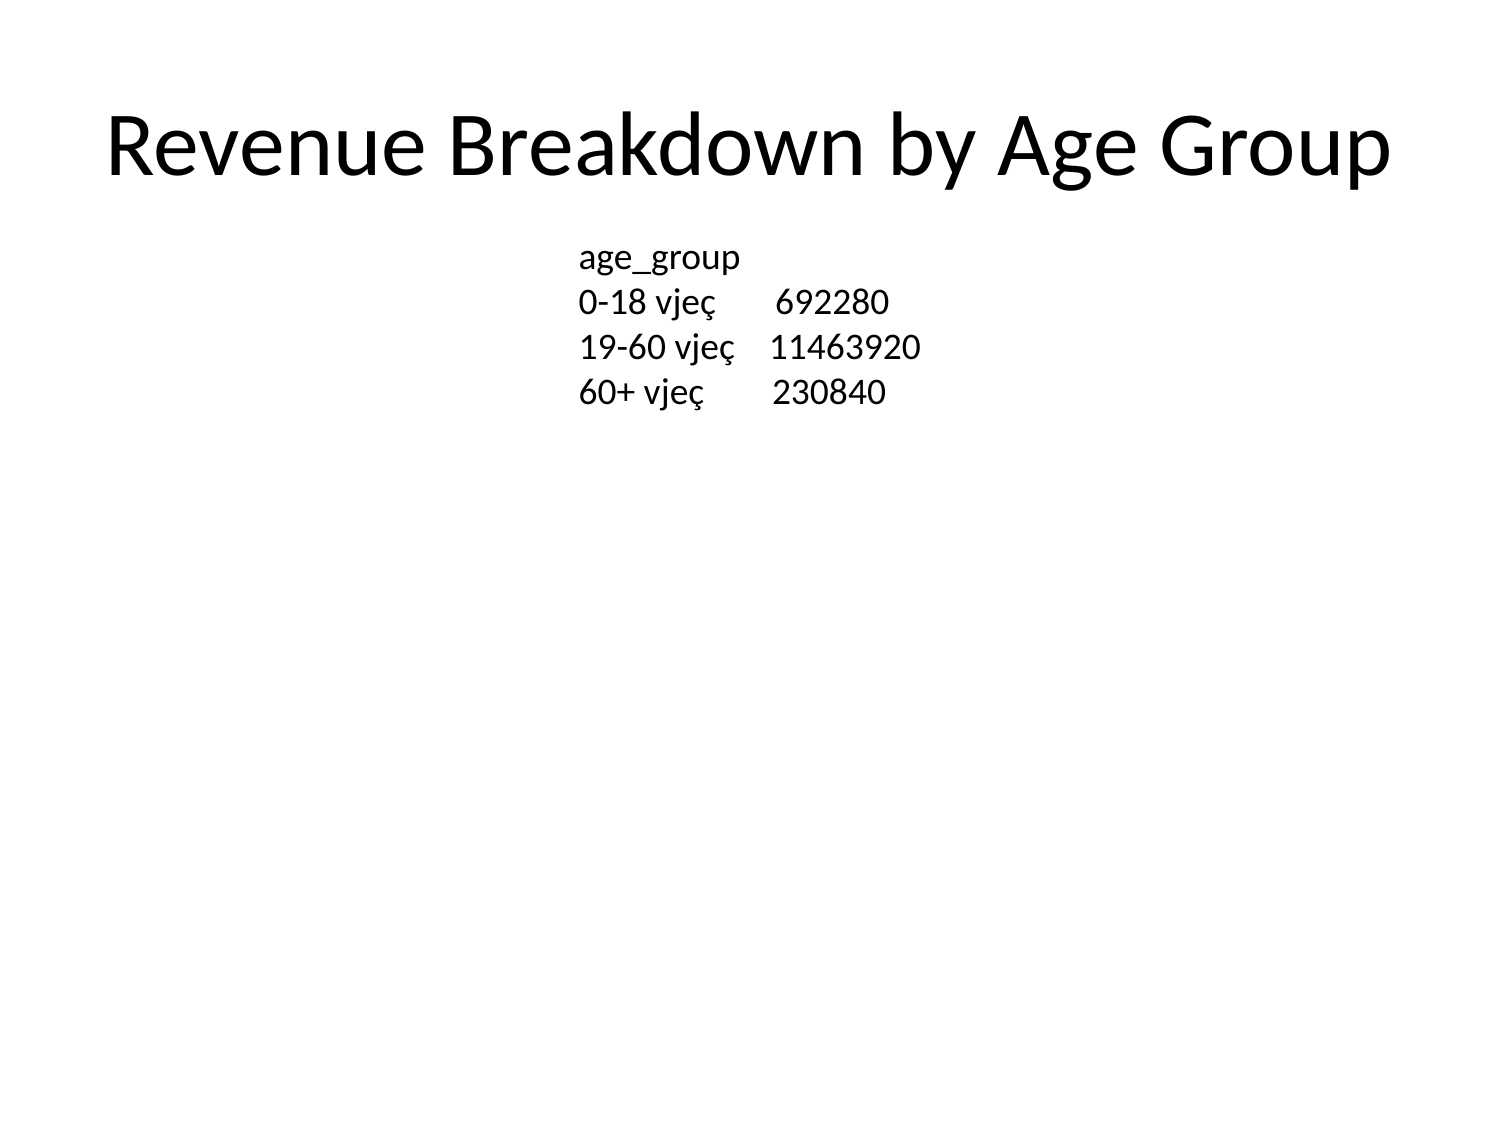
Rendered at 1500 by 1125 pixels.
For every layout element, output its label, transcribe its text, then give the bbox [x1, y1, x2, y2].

text_box age_group 0-18 vjeç 692280 19-60 vjeç 11463920 60+ vjeç 230840 [563, 224, 937, 420]
title Revenue Breakdown by Age Group [75, 45, 1425, 233]
